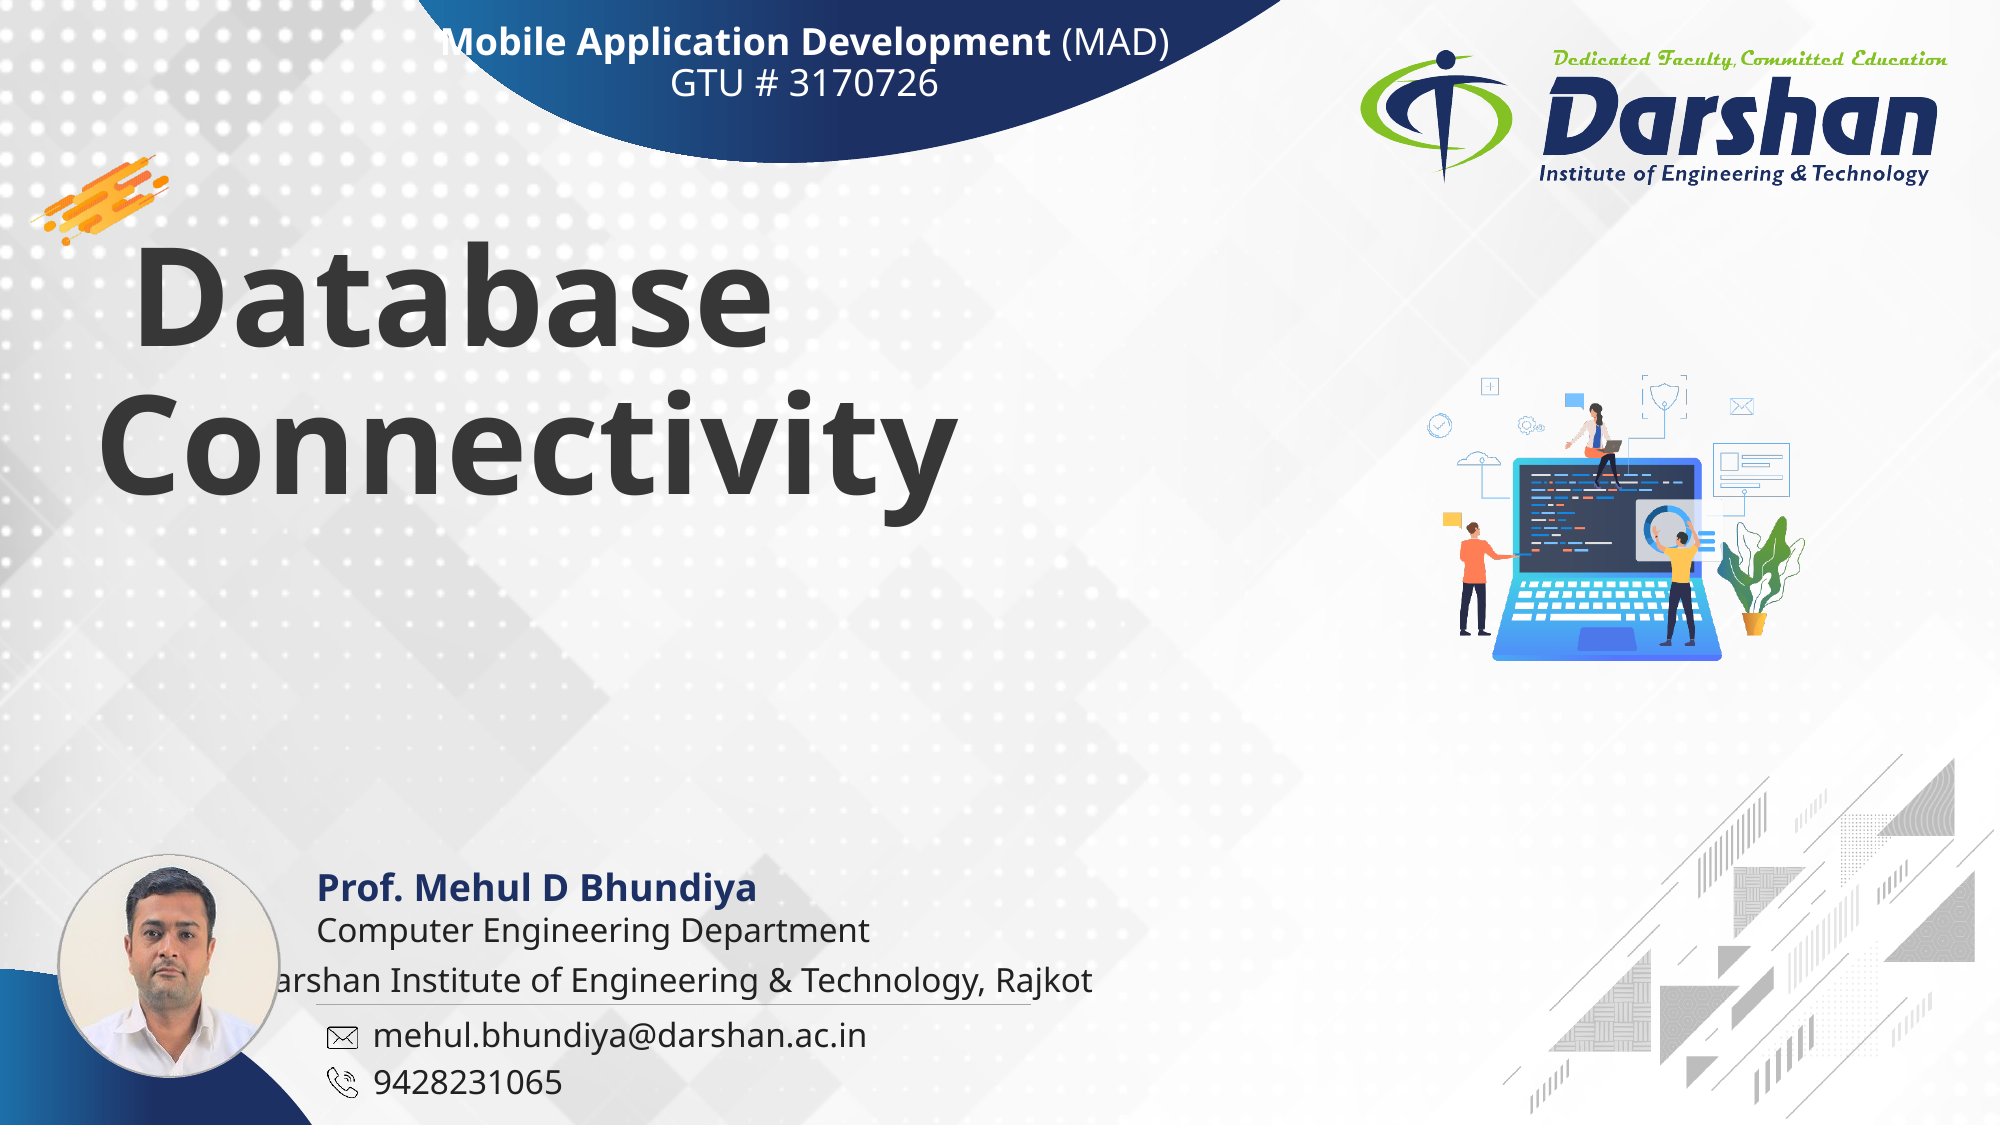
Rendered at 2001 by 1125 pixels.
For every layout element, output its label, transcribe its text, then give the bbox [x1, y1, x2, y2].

list Prof. Mehul D Bhundiya [301, 865, 1217, 913]
title Database Connectivity [79, 71, 995, 378]
list Mobile Application Development (MAD) GTU # 3170726 [423, 3, 1186, 124]
picture [327, 1067, 358, 1098]
picture [1384, 343, 1847, 692]
list mehul.bhundiya@darshan.ac.in [357, 1013, 971, 1061]
list 9428231065 [358, 1059, 972, 1108]
picture [327, 1022, 357, 1053]
picture [57, 854, 280, 1077]
picture [1360, 50, 1948, 186]
picture [10, 137, 79, 265]
list Computer Engineering Department [301, 913, 915, 956]
